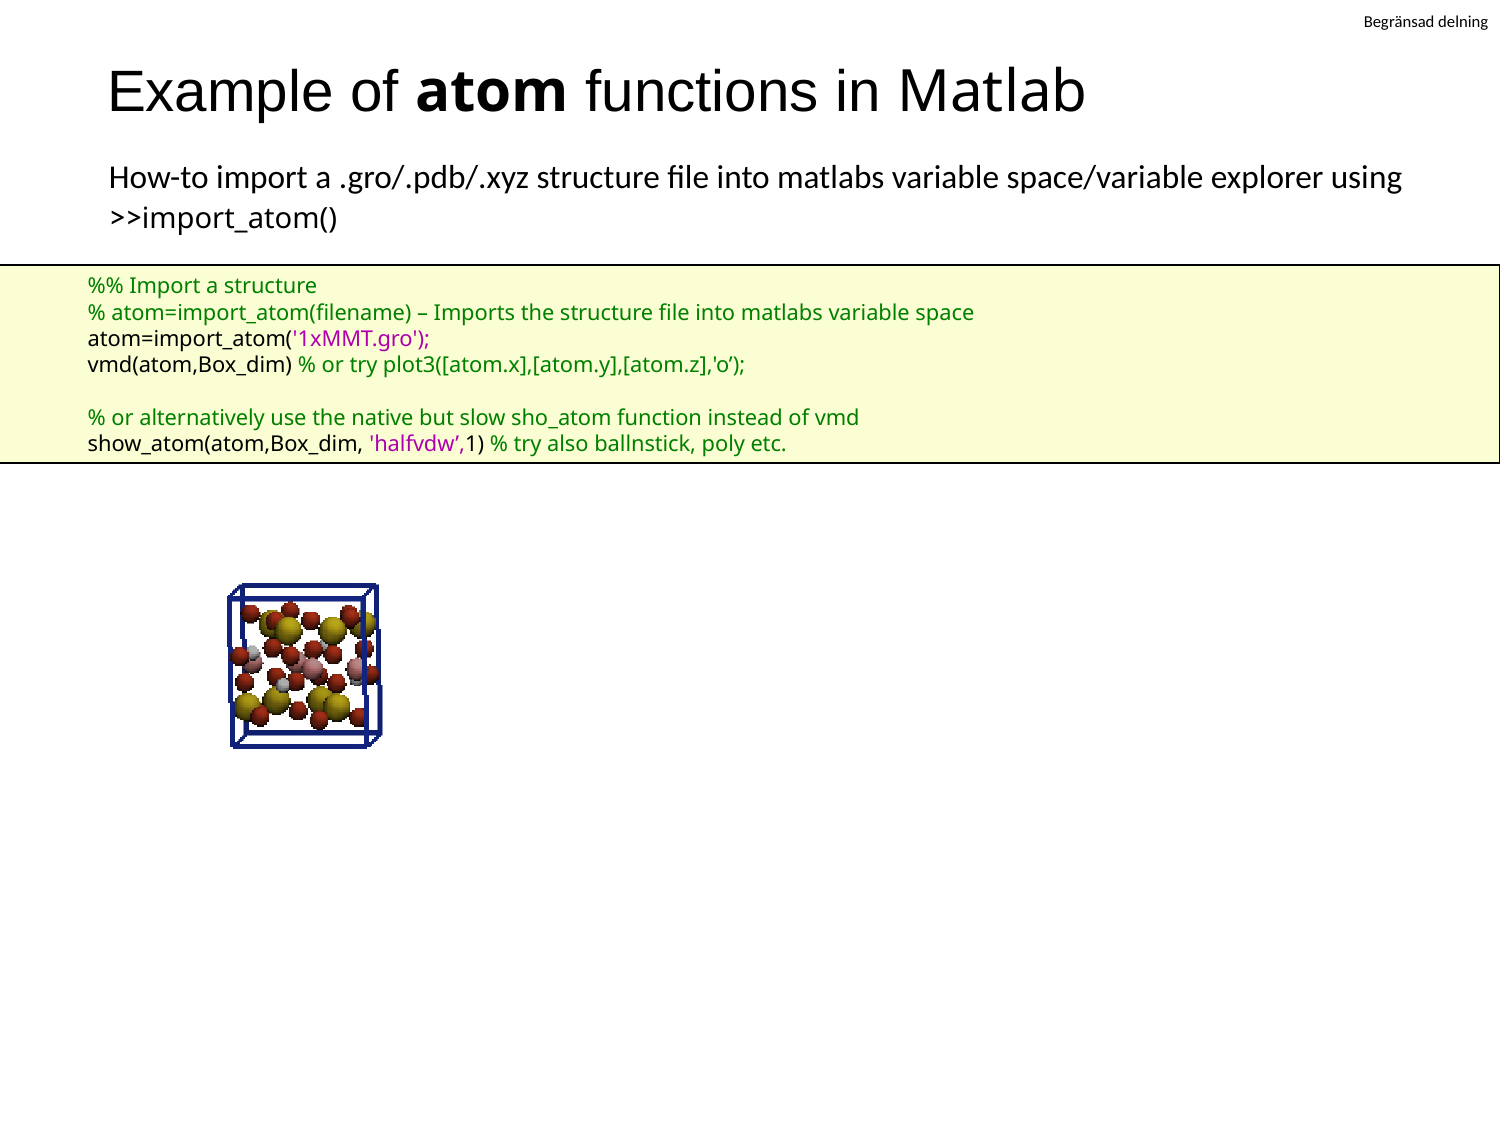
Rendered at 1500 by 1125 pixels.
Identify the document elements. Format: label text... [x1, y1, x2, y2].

title Example of atom functions in Matlab [92, 42, 1468, 135]
text_box %% Import a structure % atom=import_atom(filename) – Imports the structure file into matlabs variable space atom=import_atom('1xMMT.gro'); vmd(atom,Box_dim) % or try plot3([atom.x],[atom.y],[atom.z],'o’); % or alternatively use the native but slow sho_atom function instead of vmd show_atom(atom,Box_dim, 'halfvdw’,1) % try also ballnstick, poly etc. [0, 263, 1500, 465]
picture [194, 545, 416, 786]
text_box How-to import a .gro/.pdb/.xyz structure file into matlabs variable space/variable explorer using >>import_atom() [94, 148, 1500, 243]
